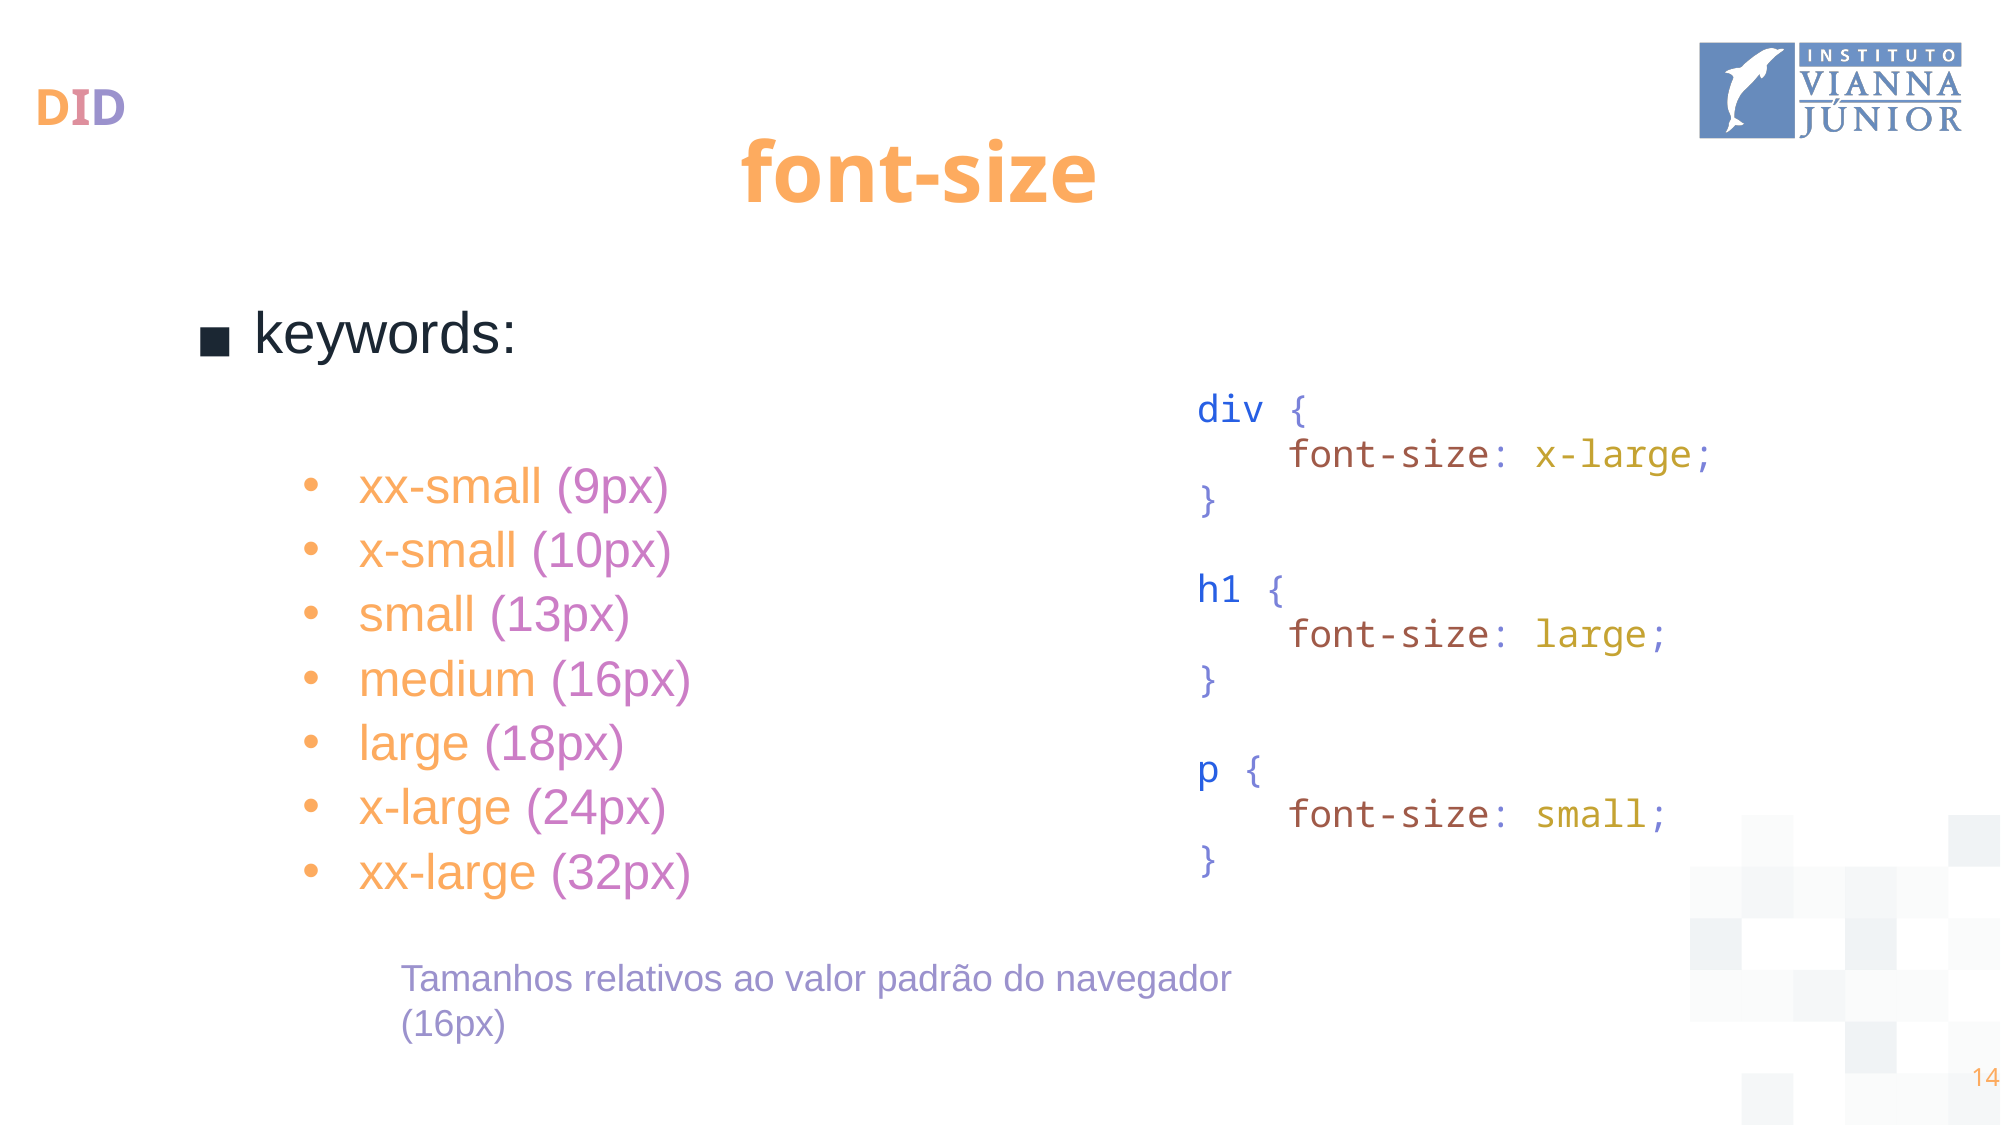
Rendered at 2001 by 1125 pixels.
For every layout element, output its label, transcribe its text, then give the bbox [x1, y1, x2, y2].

text_box Tamanhos relativos ao valor padrão do navegador (16px) [342, 946, 1350, 1052]
text_box div { font-size: x-large; } h1 { font-size: large; } p { font-size: small; } [1182, 377, 2000, 887]
slide_number ‹#› [1550, 887, 2000, 1125]
picture [1695, 38, 1966, 143]
title font-size [137, 73, 1700, 264]
list keywords: xx-small (9px) x-small (10px) small (13px) medium (16px) large (18px) x-large (24px) xx-large (32px) [137, 295, 1918, 1062]
